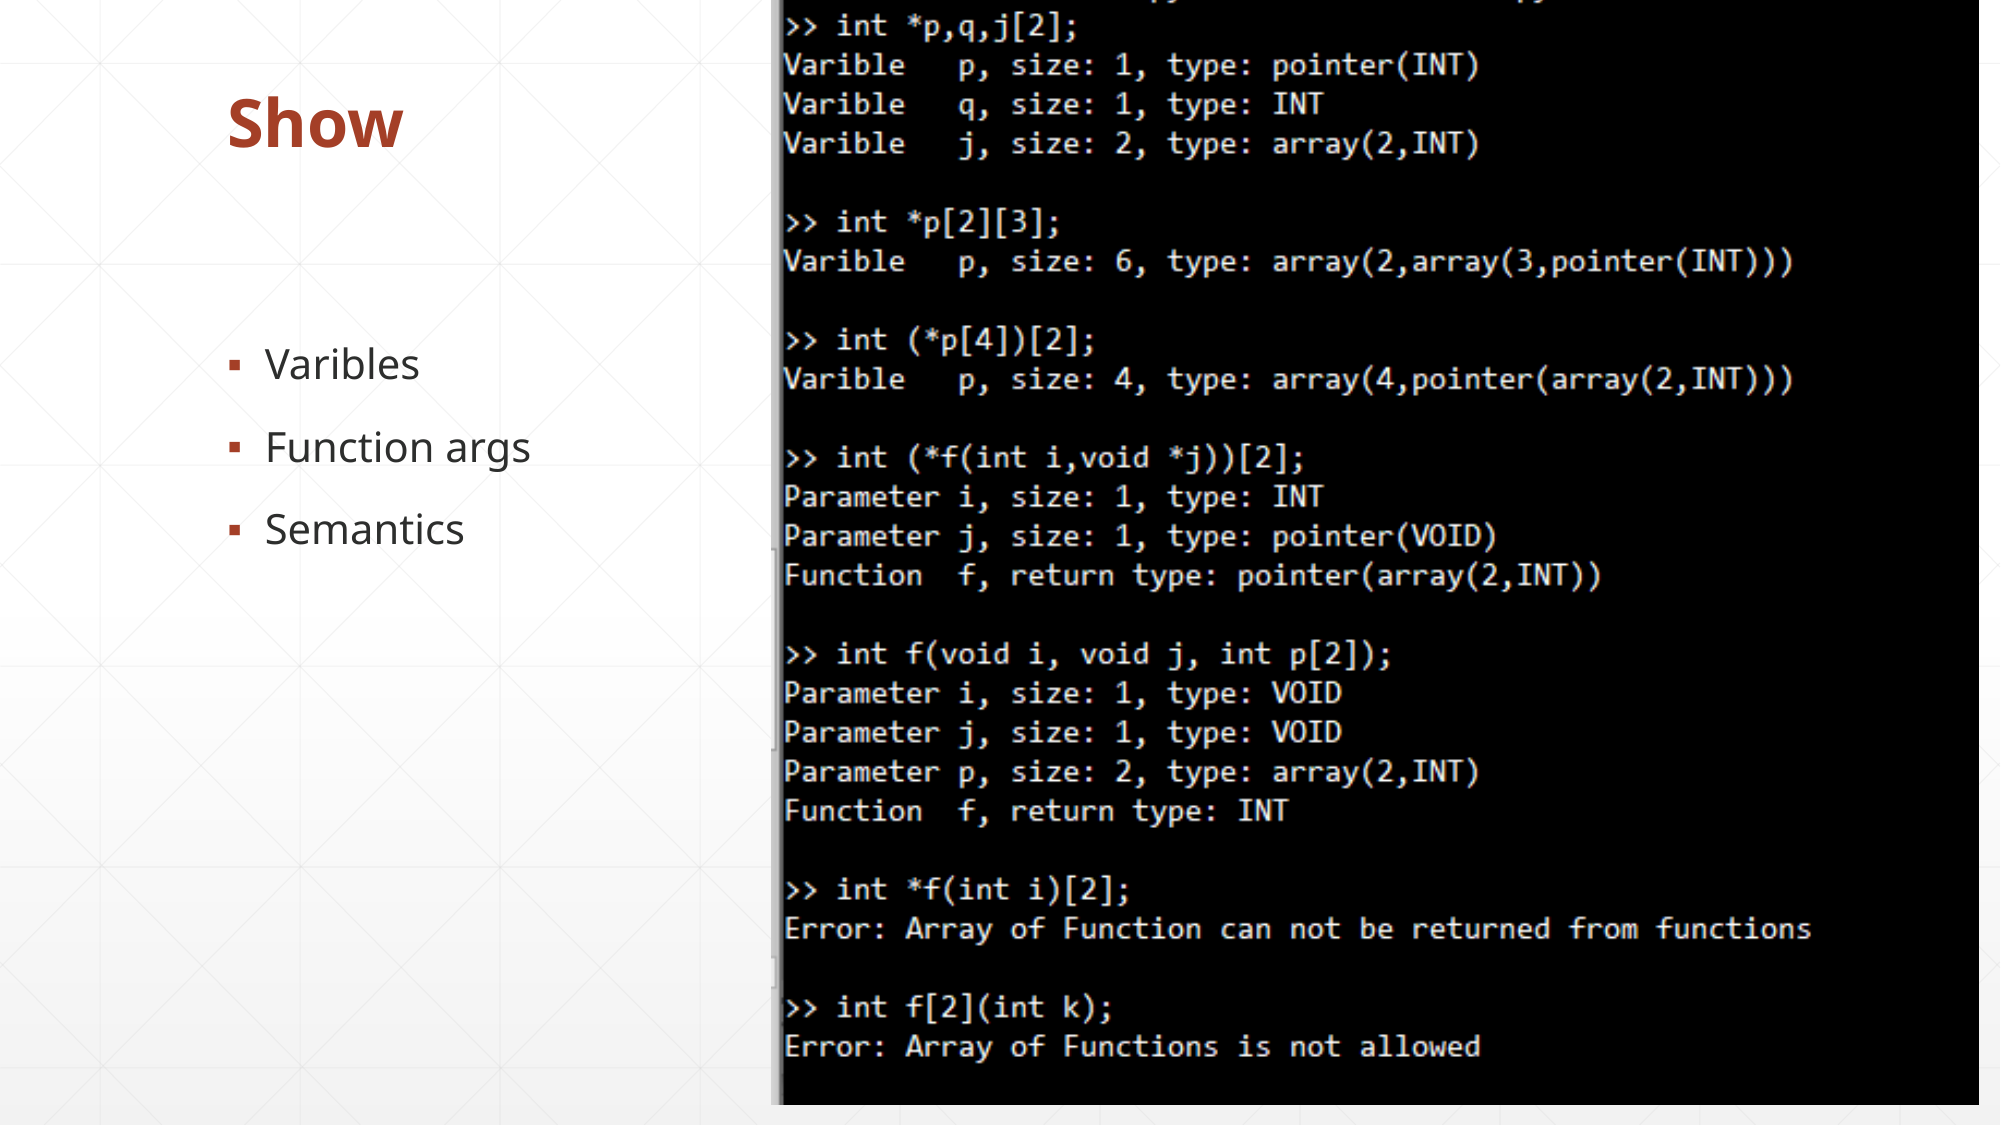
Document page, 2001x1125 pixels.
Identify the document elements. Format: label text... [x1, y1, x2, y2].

text_box Varibles Function args Semantics [212, 336, 620, 884]
picture [771, 0, 1979, 1105]
text_box Show [212, 82, 771, 254]
